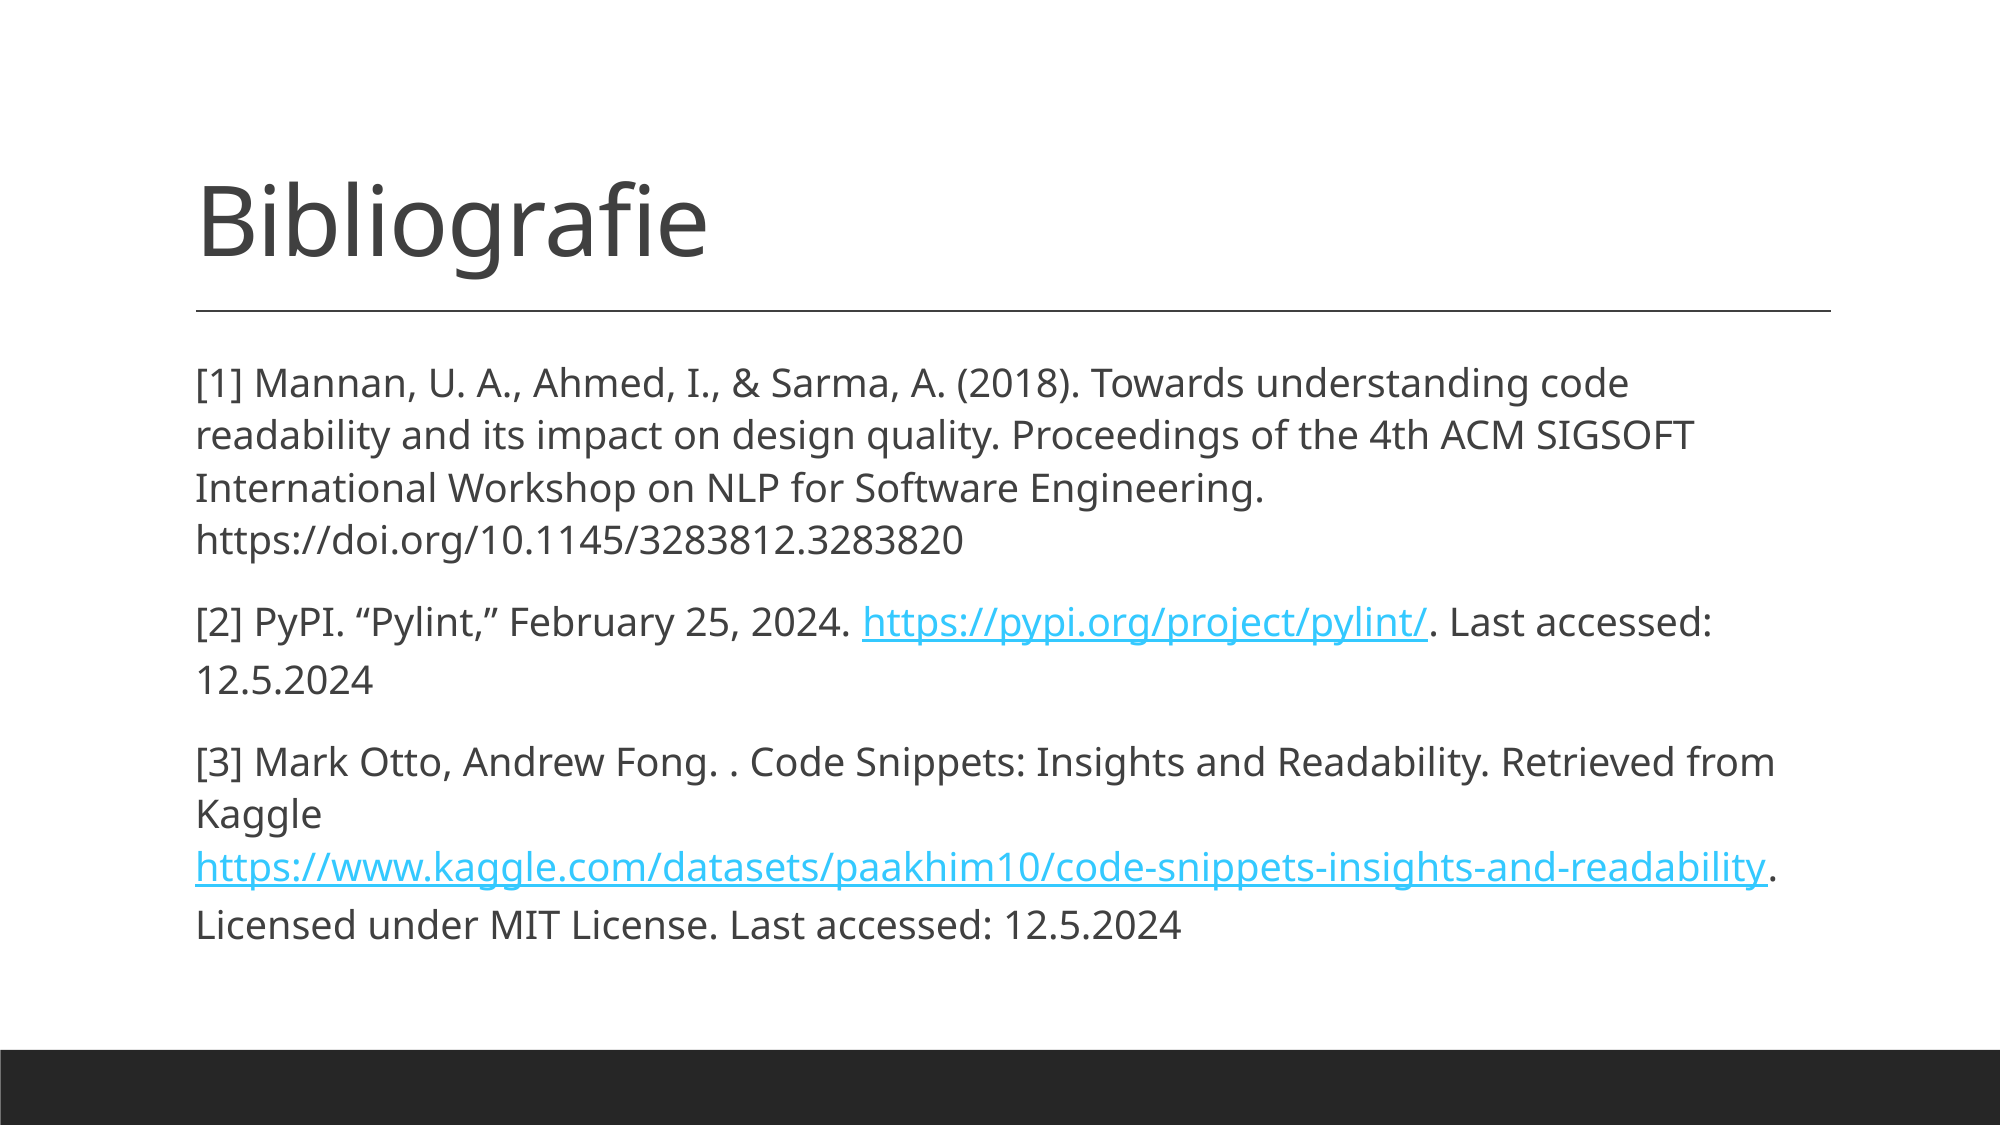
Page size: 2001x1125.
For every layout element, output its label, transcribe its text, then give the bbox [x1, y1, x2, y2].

title Bibliografie [180, 47, 1830, 285]
list [1] Mannan, U. A., Ahmed, I., & Sarma, A. (2018). Towards understanding code readability and its impact on design quality. Proceedings of the 4th ACM SIGSOFT International Workshop on NLP for Software Engineering. https://doi.org/10.1145/3283812.3283820 [2] PyPI. “Pylint,” February 25, 2024. https://pypi.org/project/pylint/. Last accessed: 12.5.2024 [3] Mark Otto, Andrew Fong. . Code Snippets: Insights and Readability. Retrieved from Kaggle https://www.kaggle.com/datasets/paakhim10/code-snippets-insights-and-readability. Licensed under MIT License. Last accessed: 12.5.2024 [180, 345, 1830, 963]
